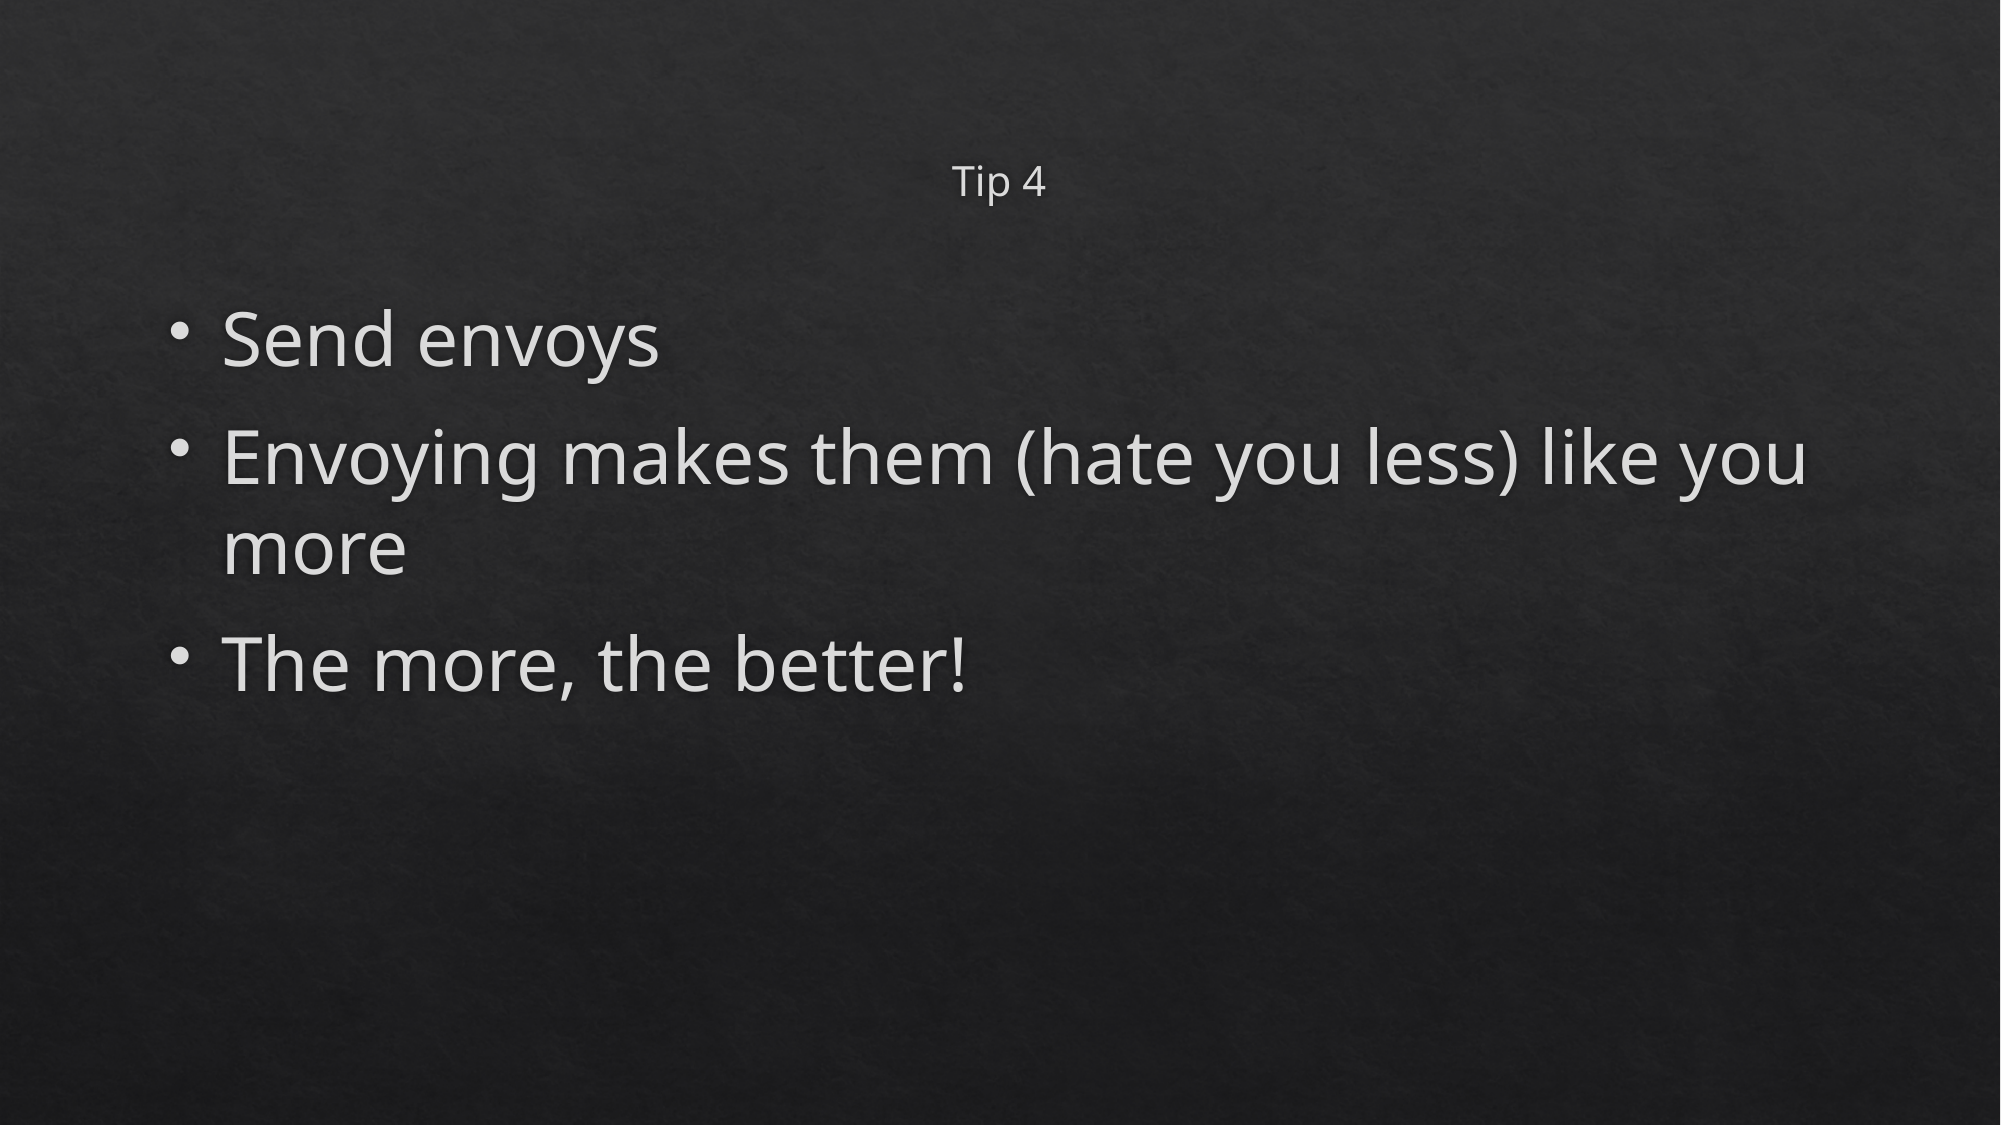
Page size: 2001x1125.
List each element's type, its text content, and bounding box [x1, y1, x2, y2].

title Tip 4 [149, 99, 1849, 260]
list Send envoys Envoying makes them (hate you less) like you more The more, the better! [149, 284, 1849, 950]
